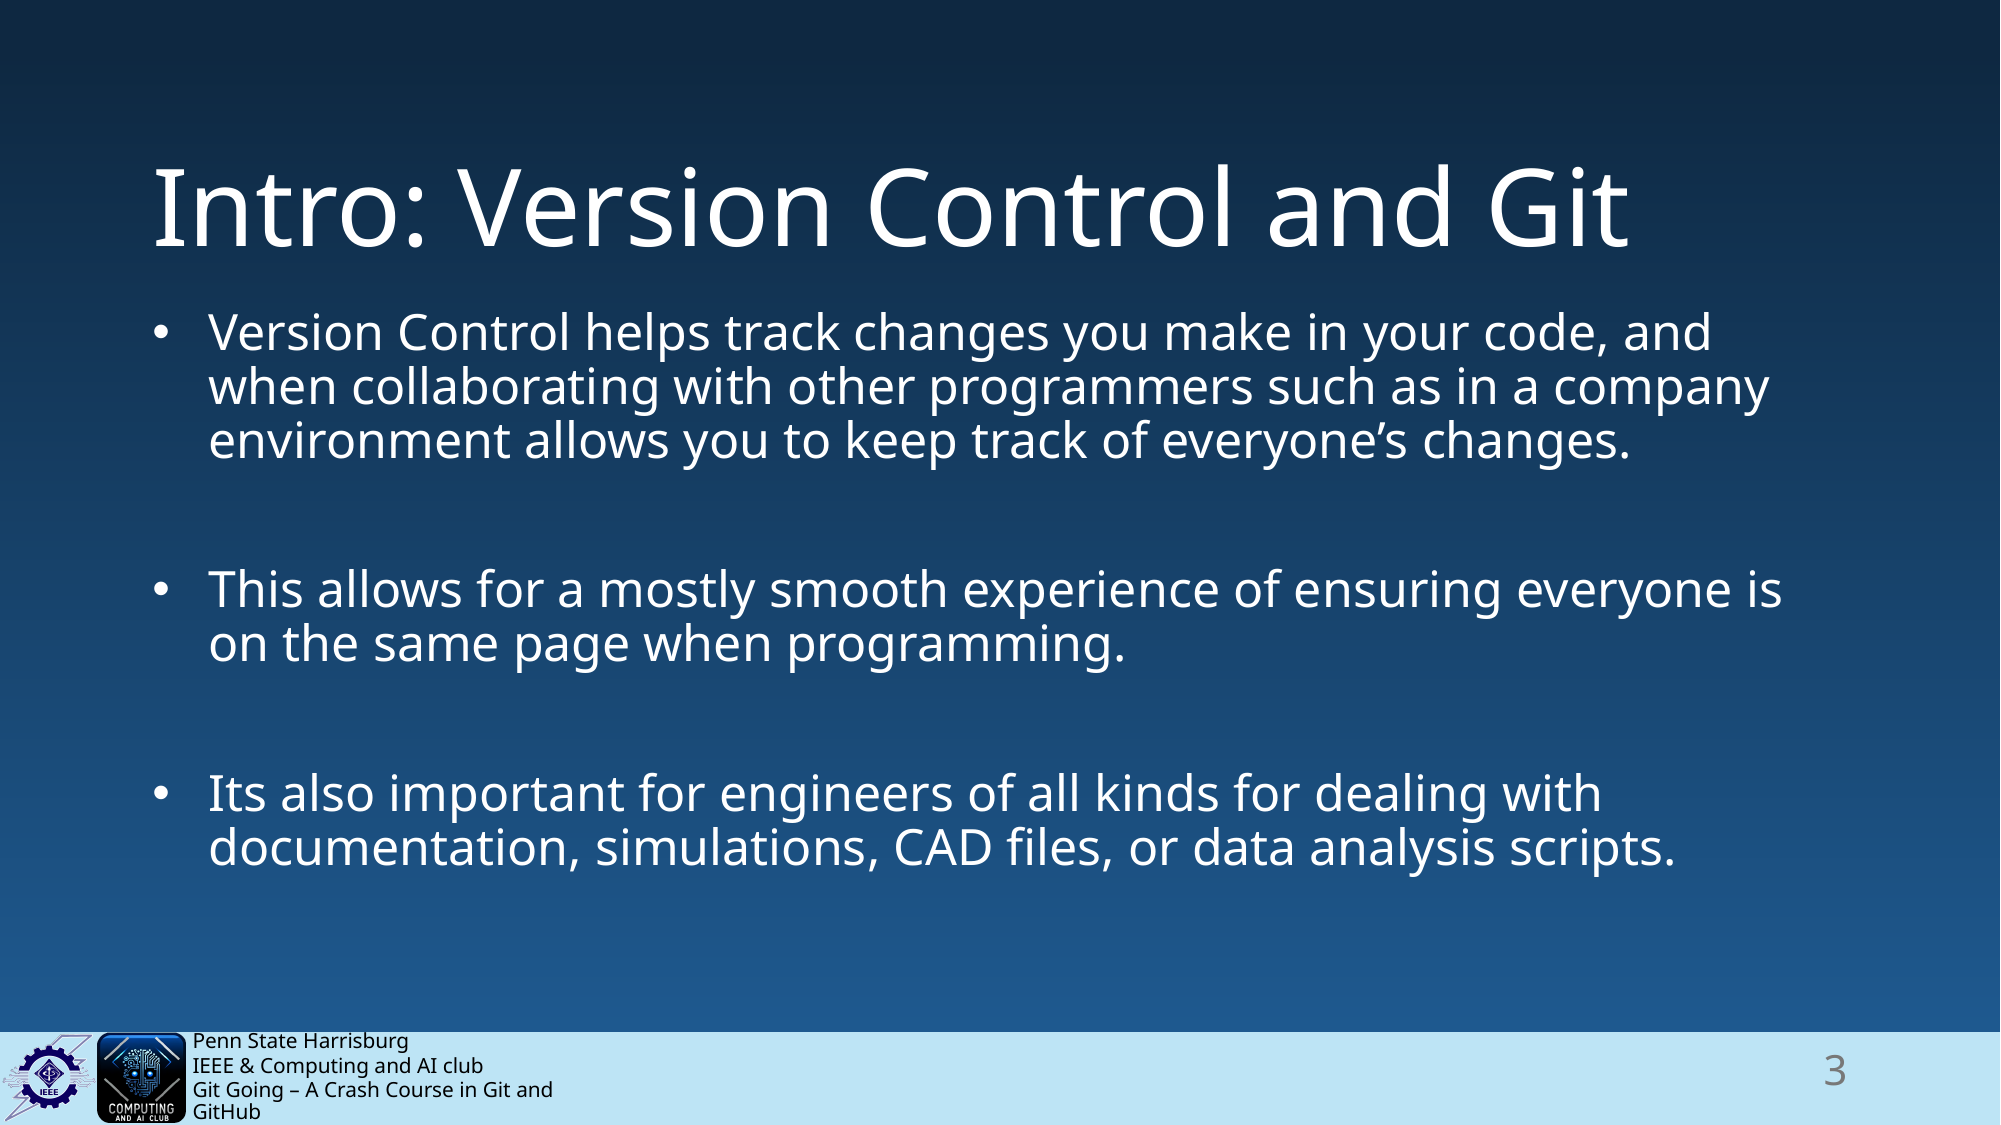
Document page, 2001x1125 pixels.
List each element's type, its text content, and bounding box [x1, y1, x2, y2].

text_box Penn State Harrisburg IEEE & Computing and AI club Git Going – A Crash Course in Git and GitHub [185, 1029, 606, 1125]
text_box Intro: Version Control and Git [137, 59, 1863, 278]
slide_number 3 [1412, 1042, 1863, 1103]
text_box [606, 1031, 2000, 1125]
text_box Version Control helps track changes you make in your code, and when collaborating with other programmers such as in a company environment allows you to keep track of everyone’s changes. This allows for a mostly smooth experience of ensuring everyone is on the same page when programming. Its also important for engineers of all kinds for dealing with documentation, simulations, CAD files, or data analysis scripts. [137, 299, 1863, 1014]
picture [0, 1029, 186, 1124]
